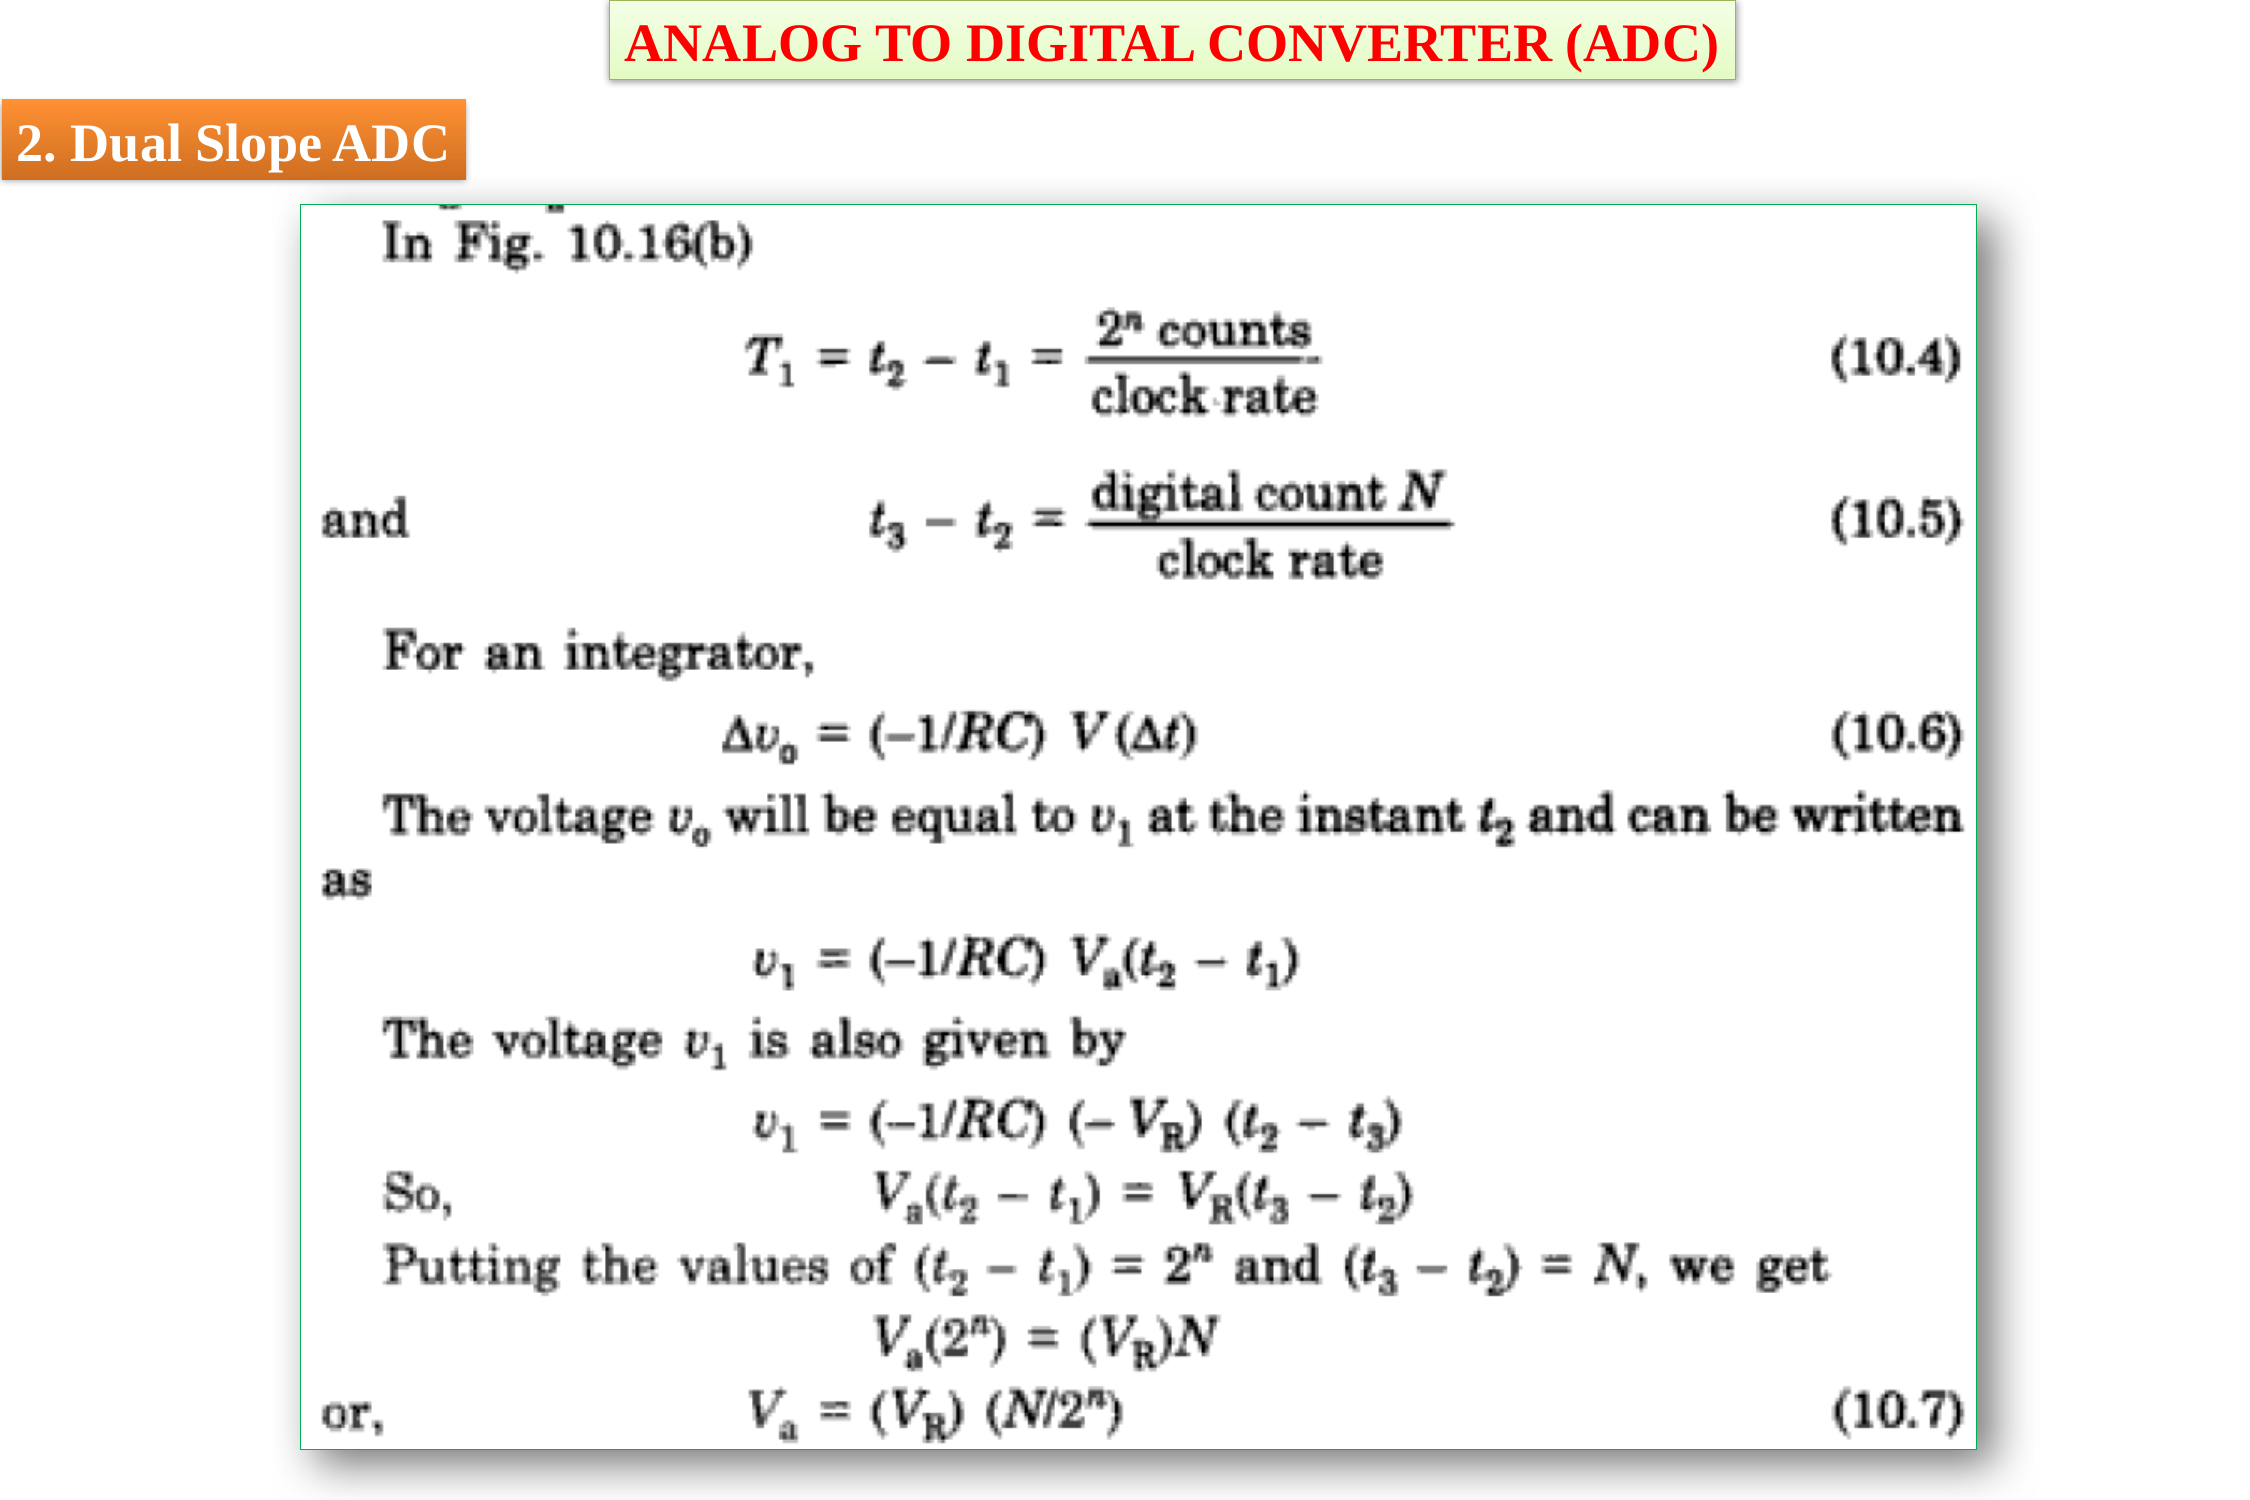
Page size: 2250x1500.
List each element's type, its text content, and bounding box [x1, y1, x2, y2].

text_box 2. Dual Slope ADC [1, 99, 467, 180]
picture [299, 203, 1977, 1451]
text_box ANALOG TO DIGITAL CONVERTER (ADC) [609, 0, 1736, 80]
